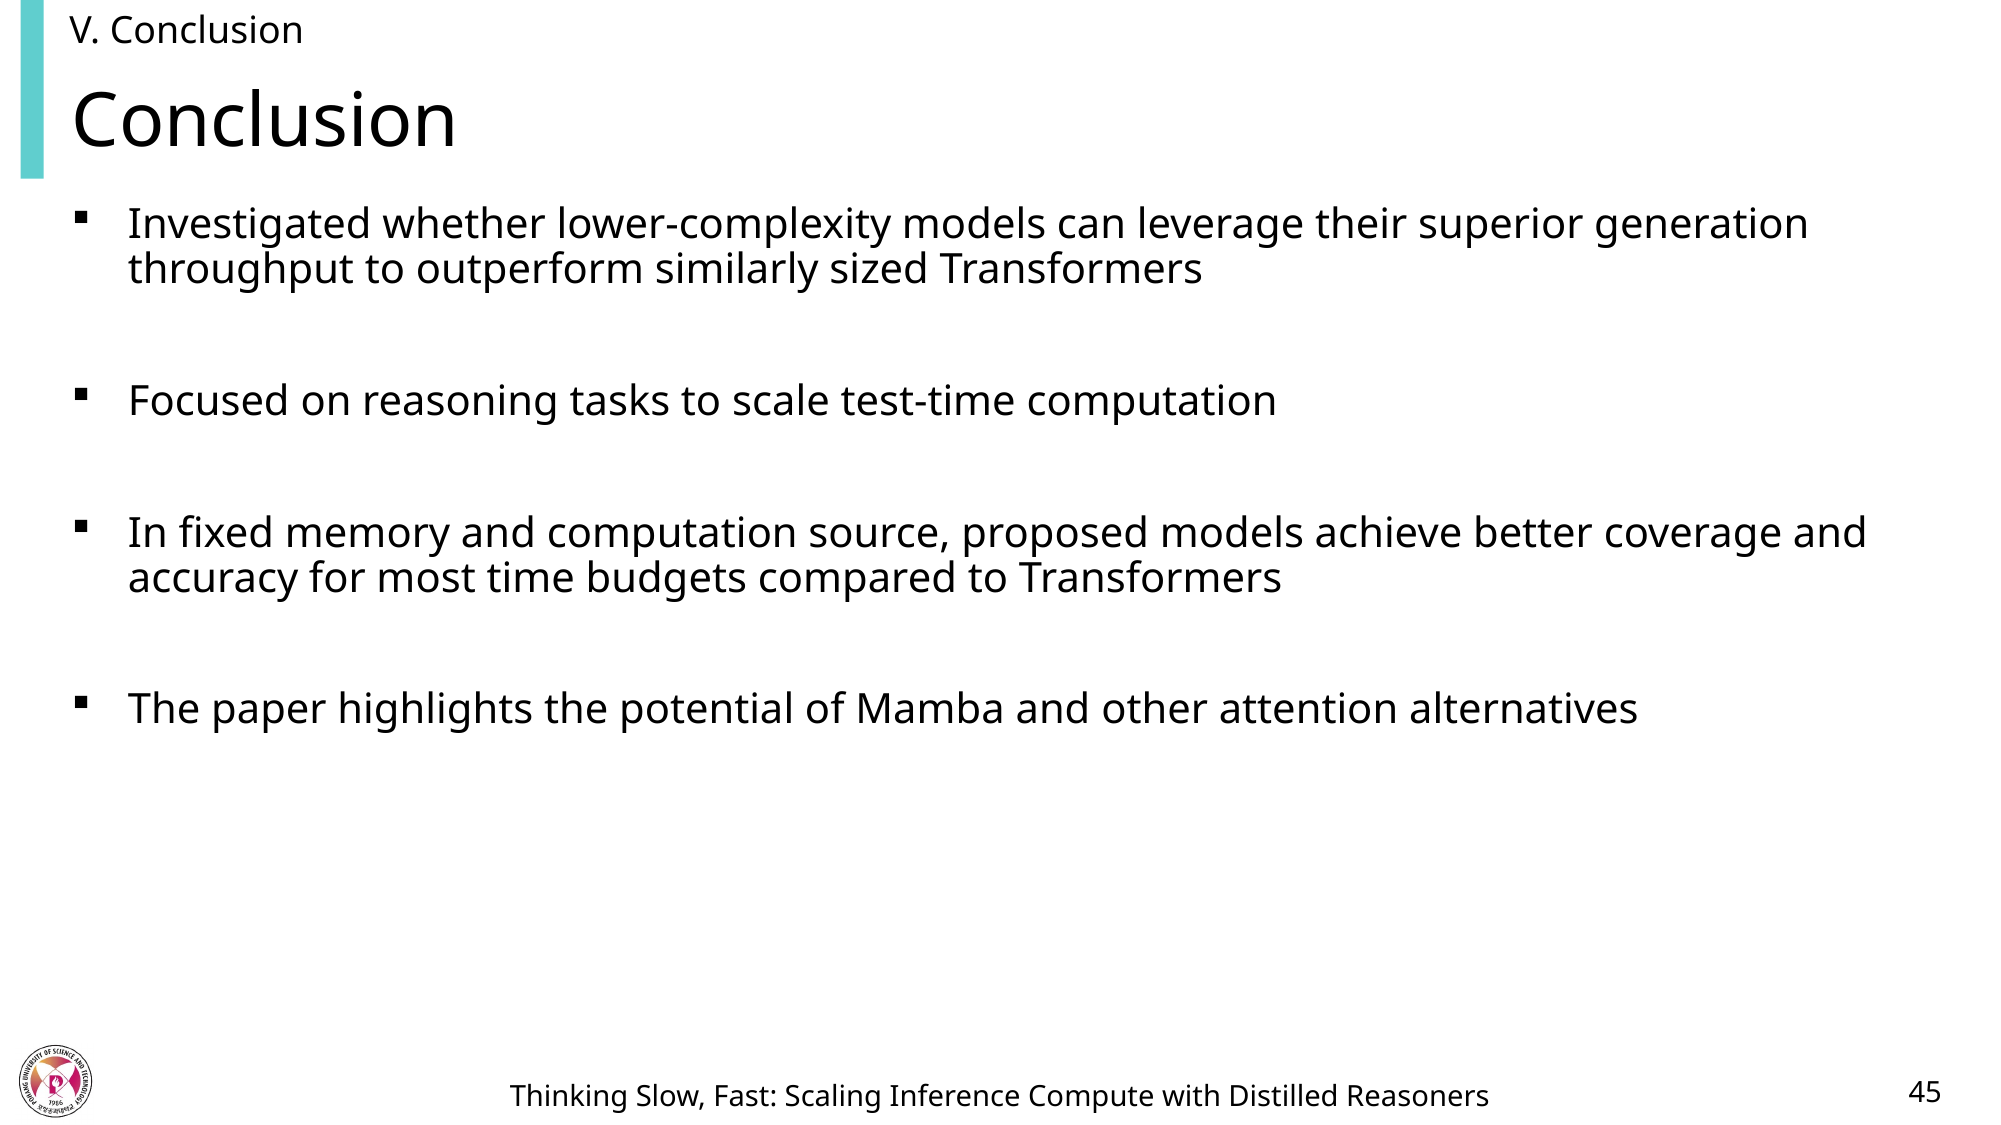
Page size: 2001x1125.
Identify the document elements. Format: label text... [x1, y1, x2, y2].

picture [15, 1043, 94, 1125]
slide_number 45 [1893, 1065, 2000, 1125]
list V. Conclusion [54, 4, 711, 58]
list Investigated whether lower-complexity models can leverage their superior generation throughput to outperform similarly sized Transformers Focused on reasoning tasks to scale test-time computation In fixed memory and computation source, proposed models achieve better coverage and accuracy for most time budgets compared to Transformers The paper highlights the potential of Mamba and other attention alternatives [56, 195, 1944, 1029]
title Conclusion [56, 74, 1944, 179]
